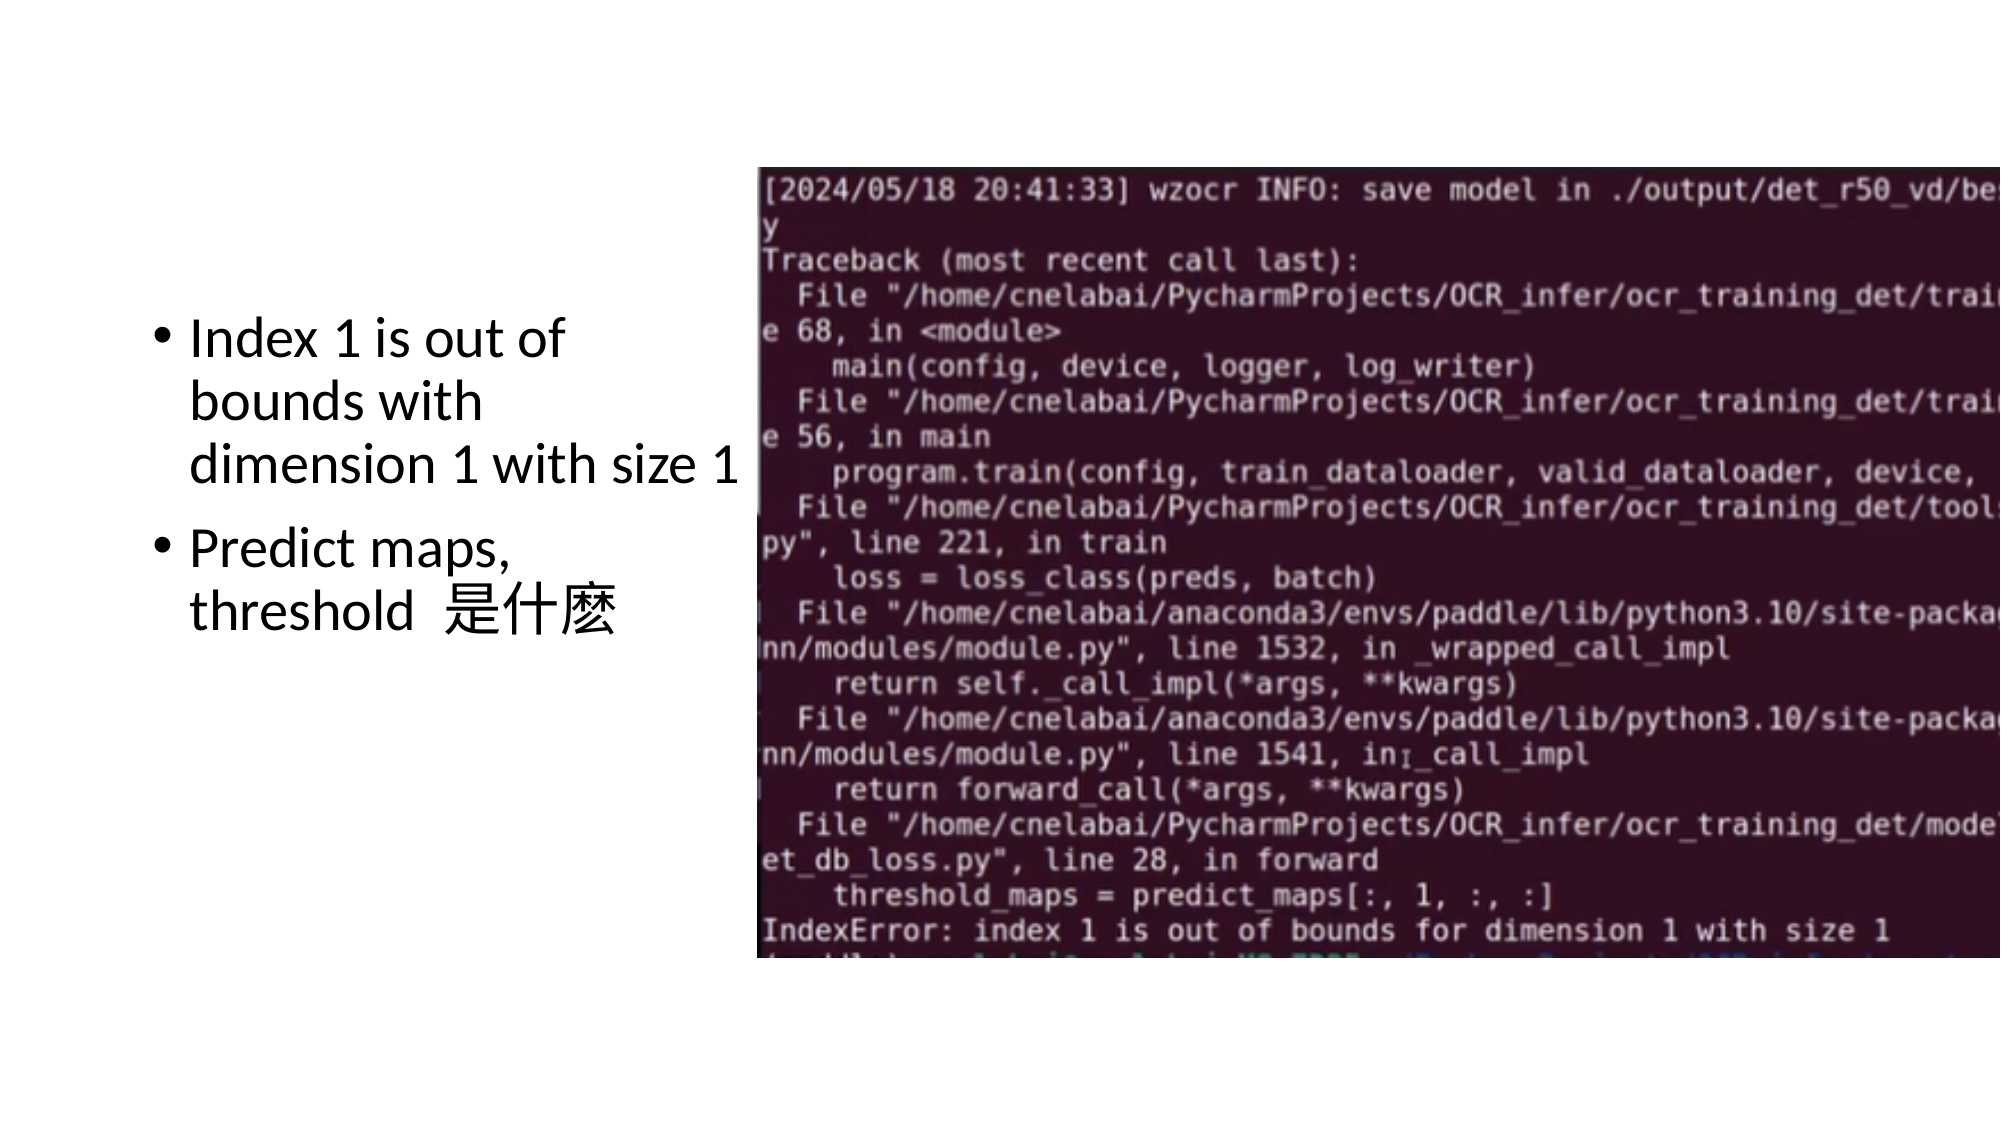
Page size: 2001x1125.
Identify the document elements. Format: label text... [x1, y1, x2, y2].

list Index 1 is out of bounds with dimension 1 with size 1 Predict maps, threshold 是什麽 [137, 299, 758, 1014]
picture [757, 167, 2000, 958]
